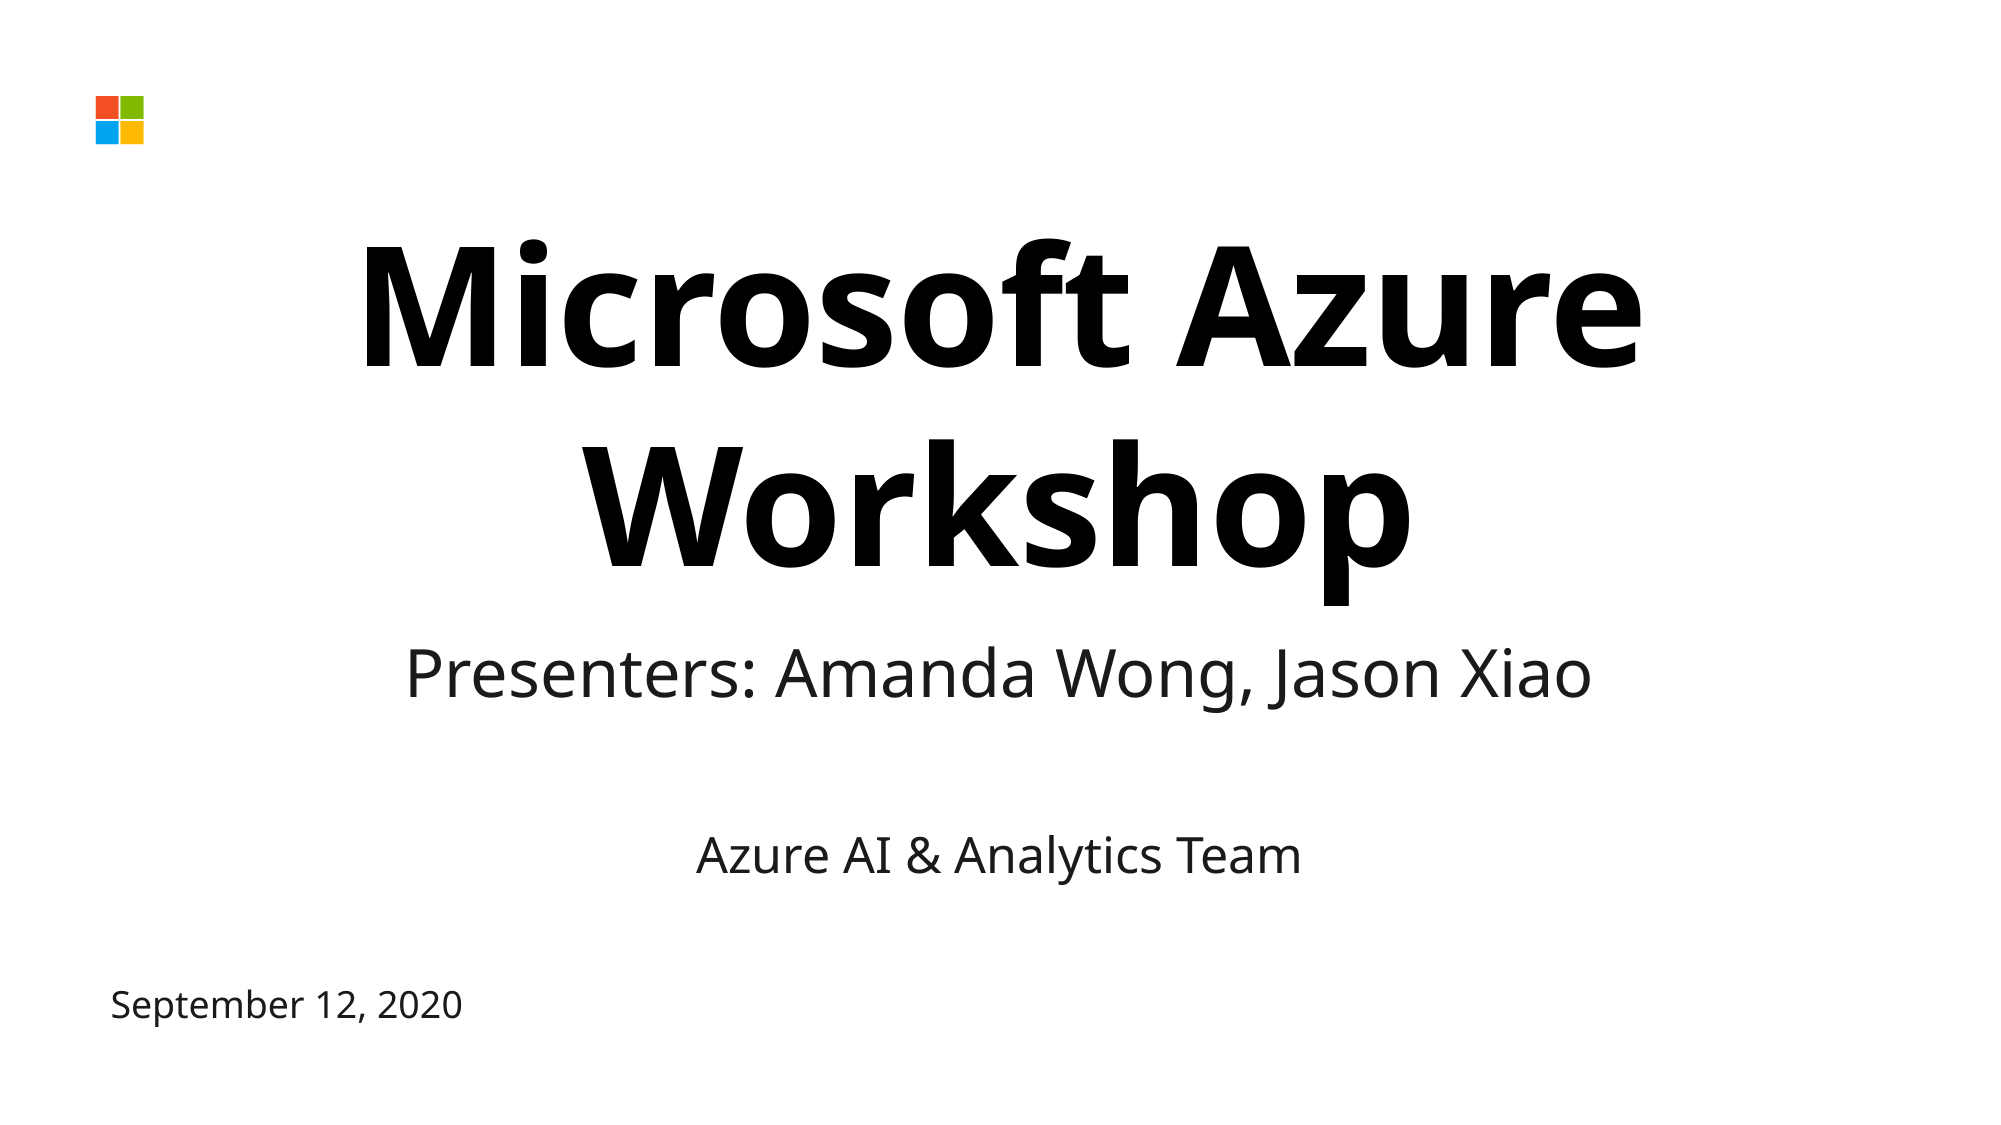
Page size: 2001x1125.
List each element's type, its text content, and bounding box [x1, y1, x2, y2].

text_box Azure AI & Analytics Team [396, 803, 1604, 944]
title Microsoft Azure Workshop [68, 170, 1932, 619]
text_box September 12, 2020 [95, 973, 1180, 1034]
subtitle Presenters: Amanda Wong, Jason Xiao [68, 619, 1932, 794]
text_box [95, 95, 144, 145]
